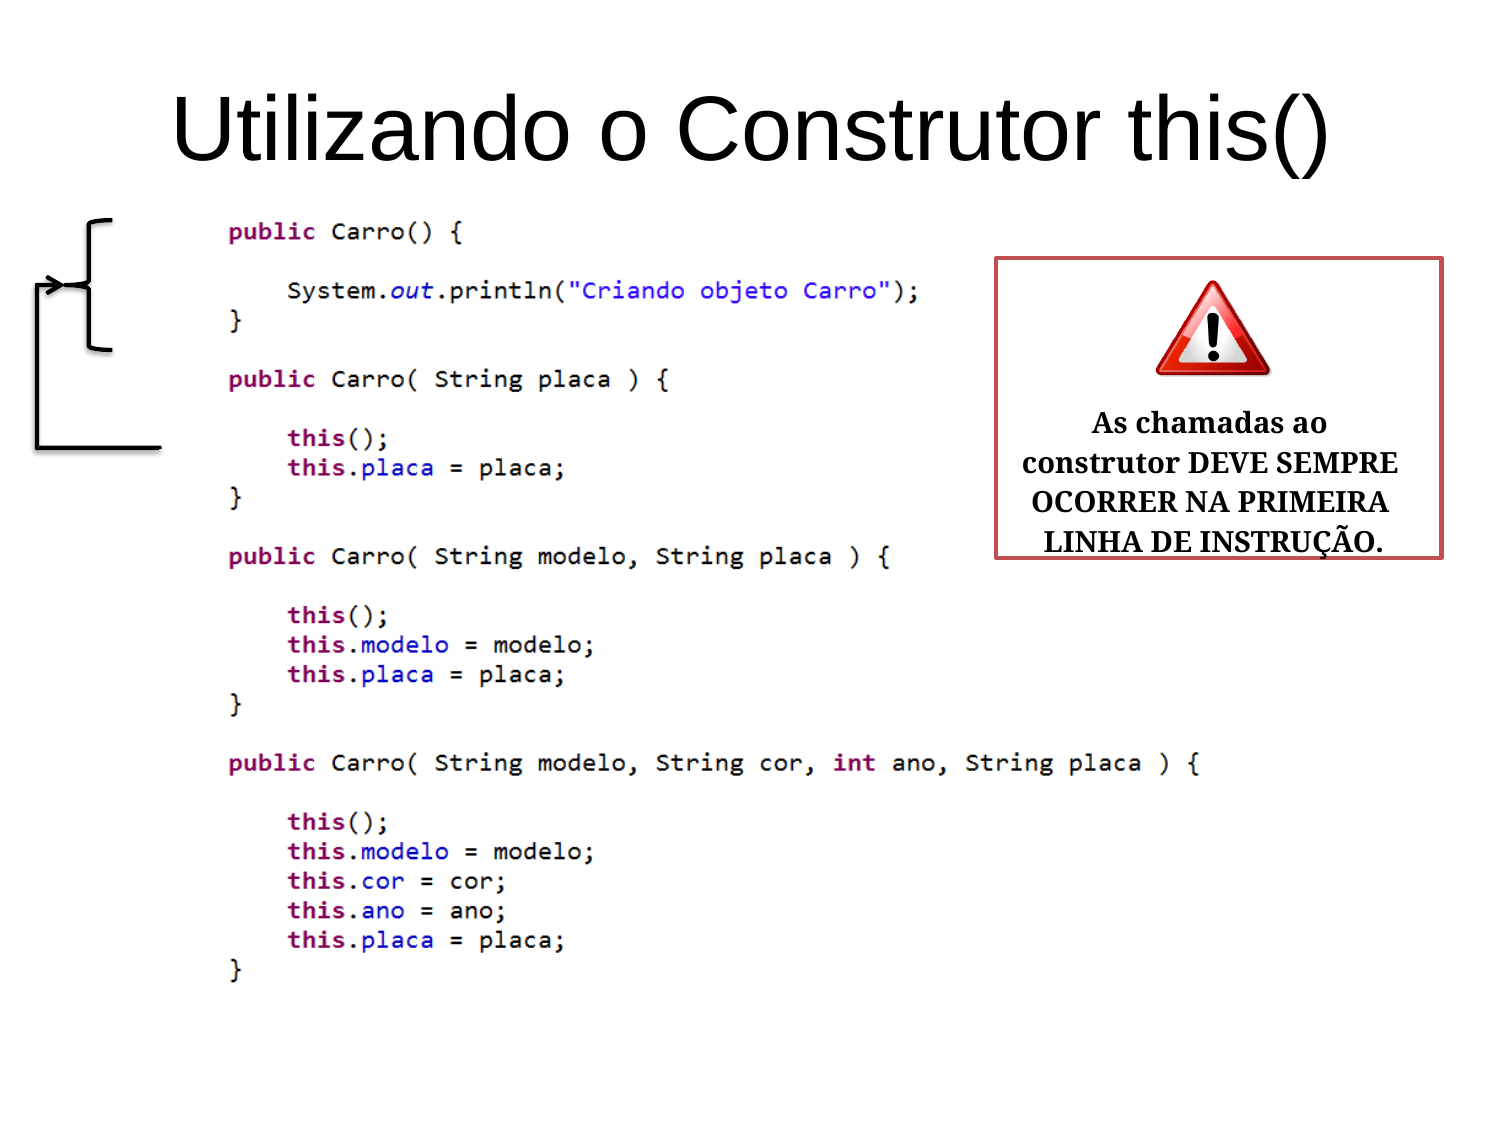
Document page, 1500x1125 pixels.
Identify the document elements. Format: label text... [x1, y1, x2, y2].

title Utilizando o Construtor this() [145, 27, 1355, 210]
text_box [0, 210, 1500, 1125]
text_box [27, 215, 169, 461]
